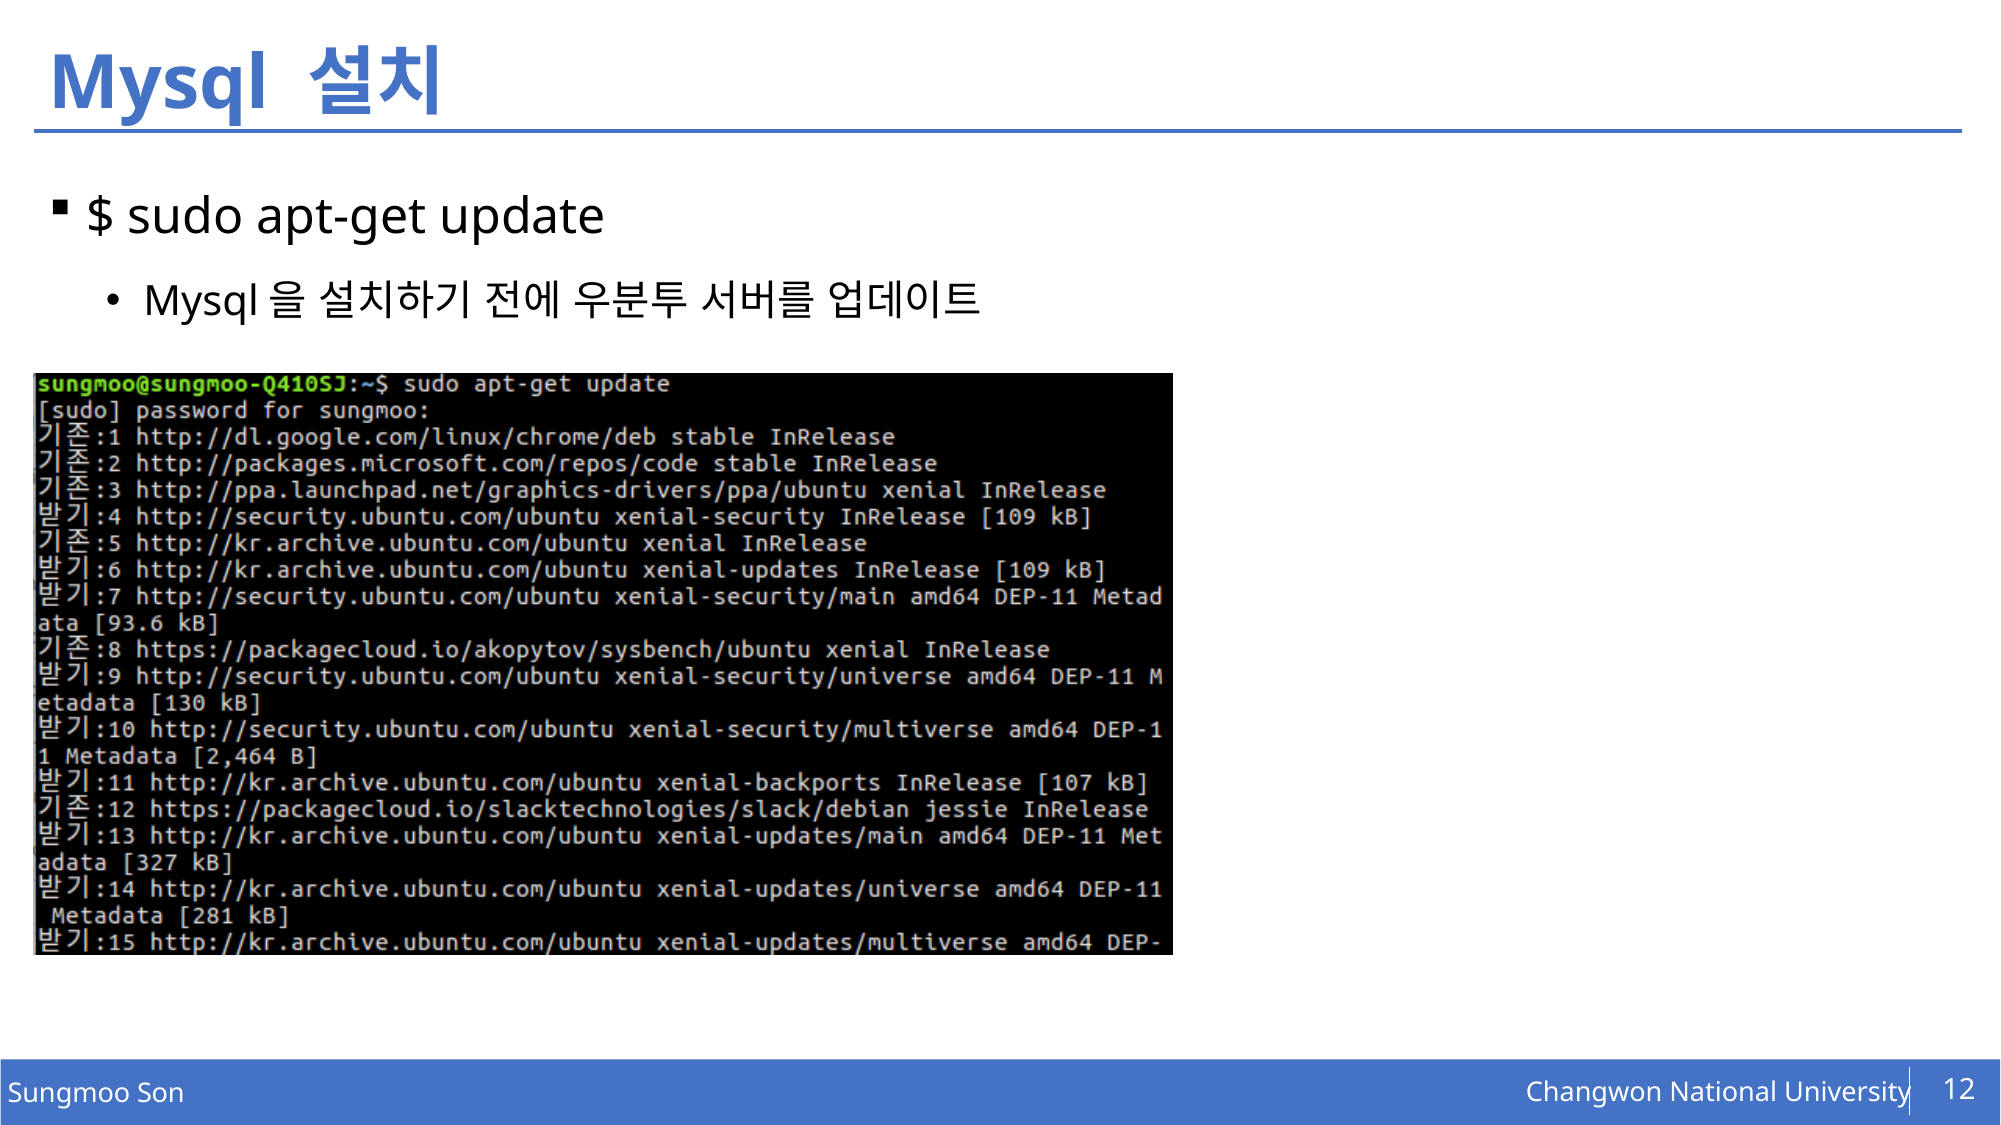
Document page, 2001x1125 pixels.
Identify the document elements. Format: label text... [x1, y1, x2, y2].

title Mysql 설치 [33, 27, 1963, 143]
list $ sudo apt-get update Mysql을 설치하기 전에 우분투 서버를 업데이트 [33, 152, 1963, 997]
slide_number 12 [1922, 1060, 1996, 1121]
picture [33, 373, 1173, 955]
